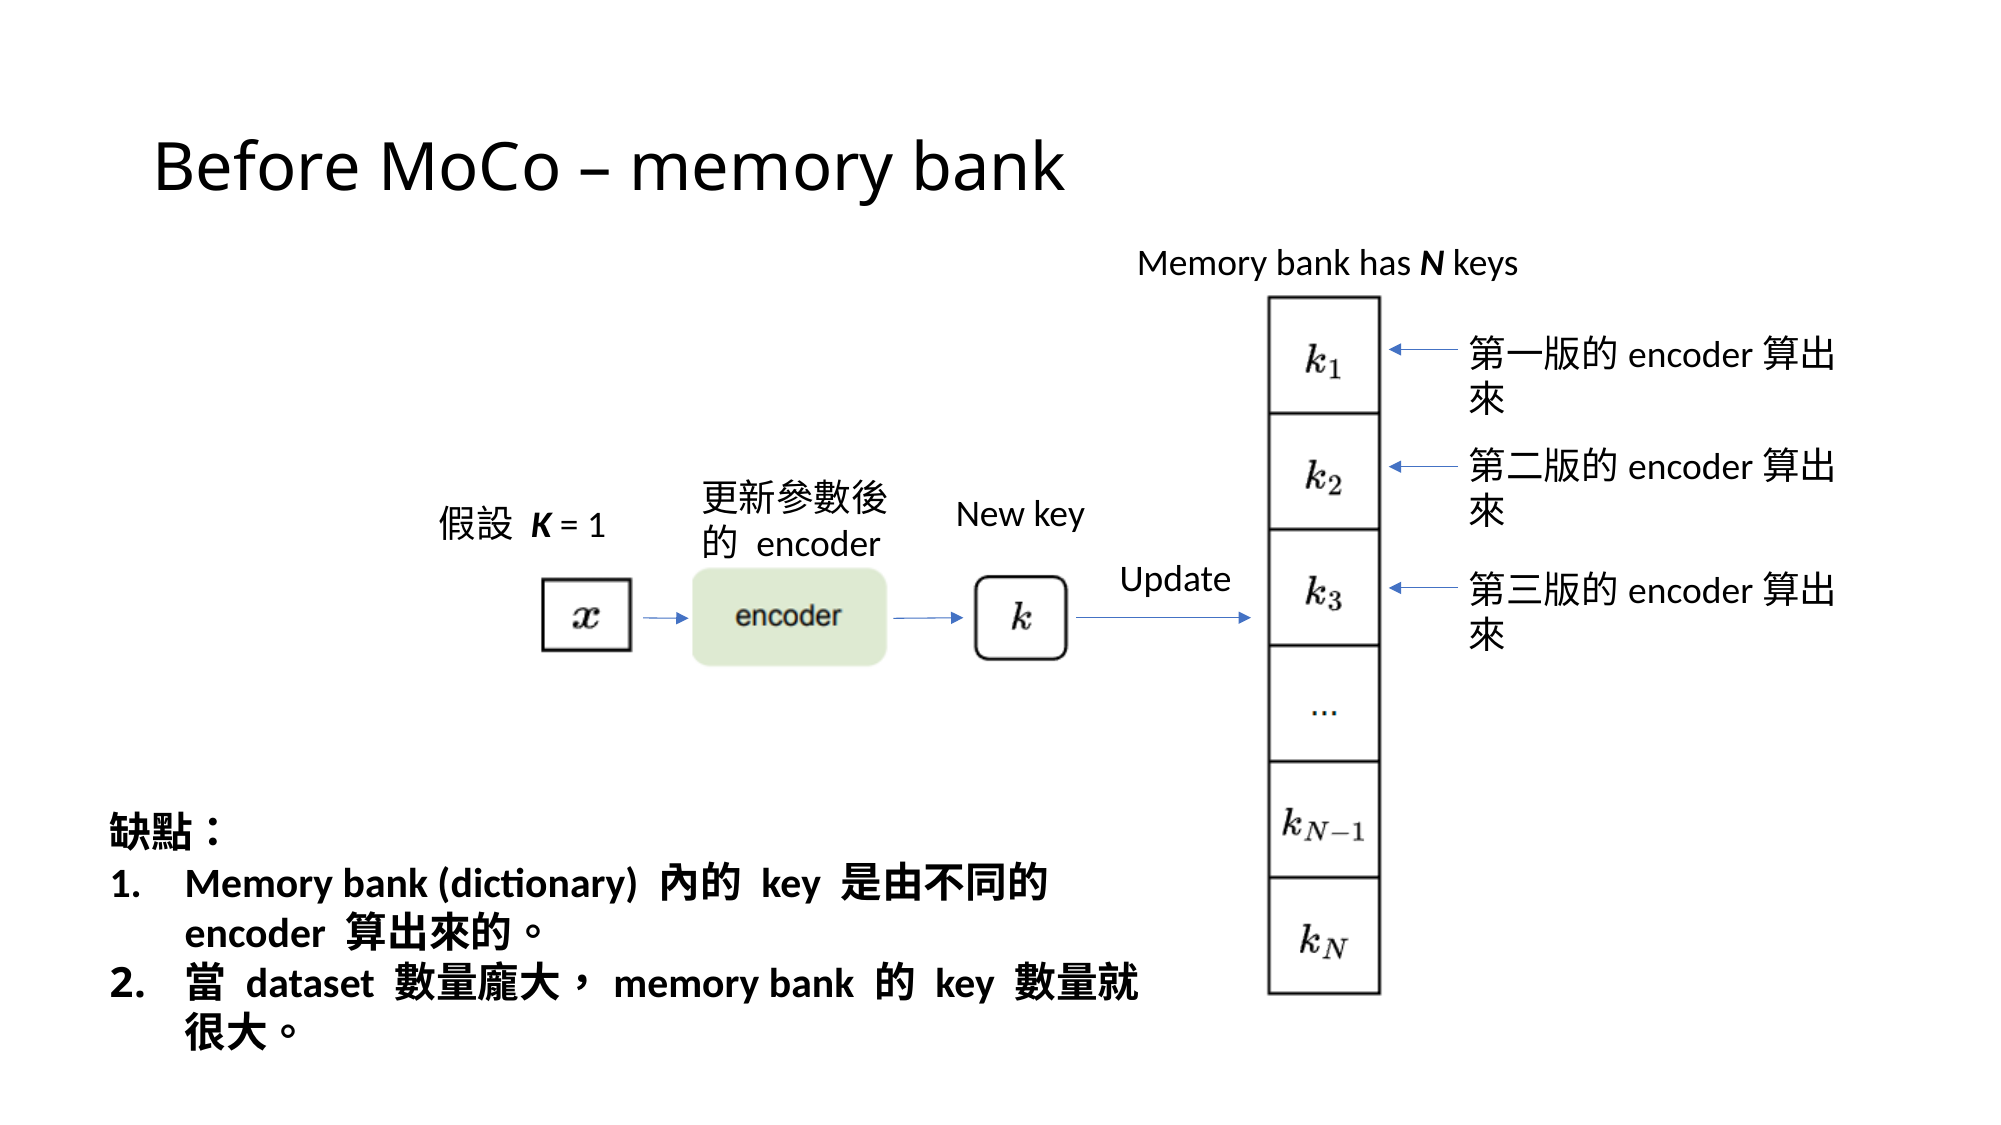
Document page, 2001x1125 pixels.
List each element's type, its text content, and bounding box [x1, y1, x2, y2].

title Before MoCo – memory bank [137, 59, 1863, 278]
text_box 更新參數後的 encoder [686, 466, 919, 572]
text_box 第一版的encoder算出來 [1454, 322, 1882, 428]
picture [968, 568, 1076, 670]
text_box 假設 K = 1 [423, 492, 646, 553]
text_box 第三版的encoder算出來 [1454, 558, 1882, 664]
picture [688, 563, 894, 673]
text_box Update [1104, 546, 1251, 607]
text_box 缺點： Memory bank (dictionary) 內的 key 是由不同的 encoder 算出來的。 當 dataset 數量龐大，memory bank 的 key 數量就很大。 [94, 798, 1190, 1064]
text_box 第二版的encoder算出來 [1454, 434, 1882, 540]
picture [535, 568, 643, 659]
text_box Memory bank has N keys [1122, 230, 1562, 291]
text_box New key [941, 481, 1114, 542]
picture [1263, 290, 1389, 1001]
